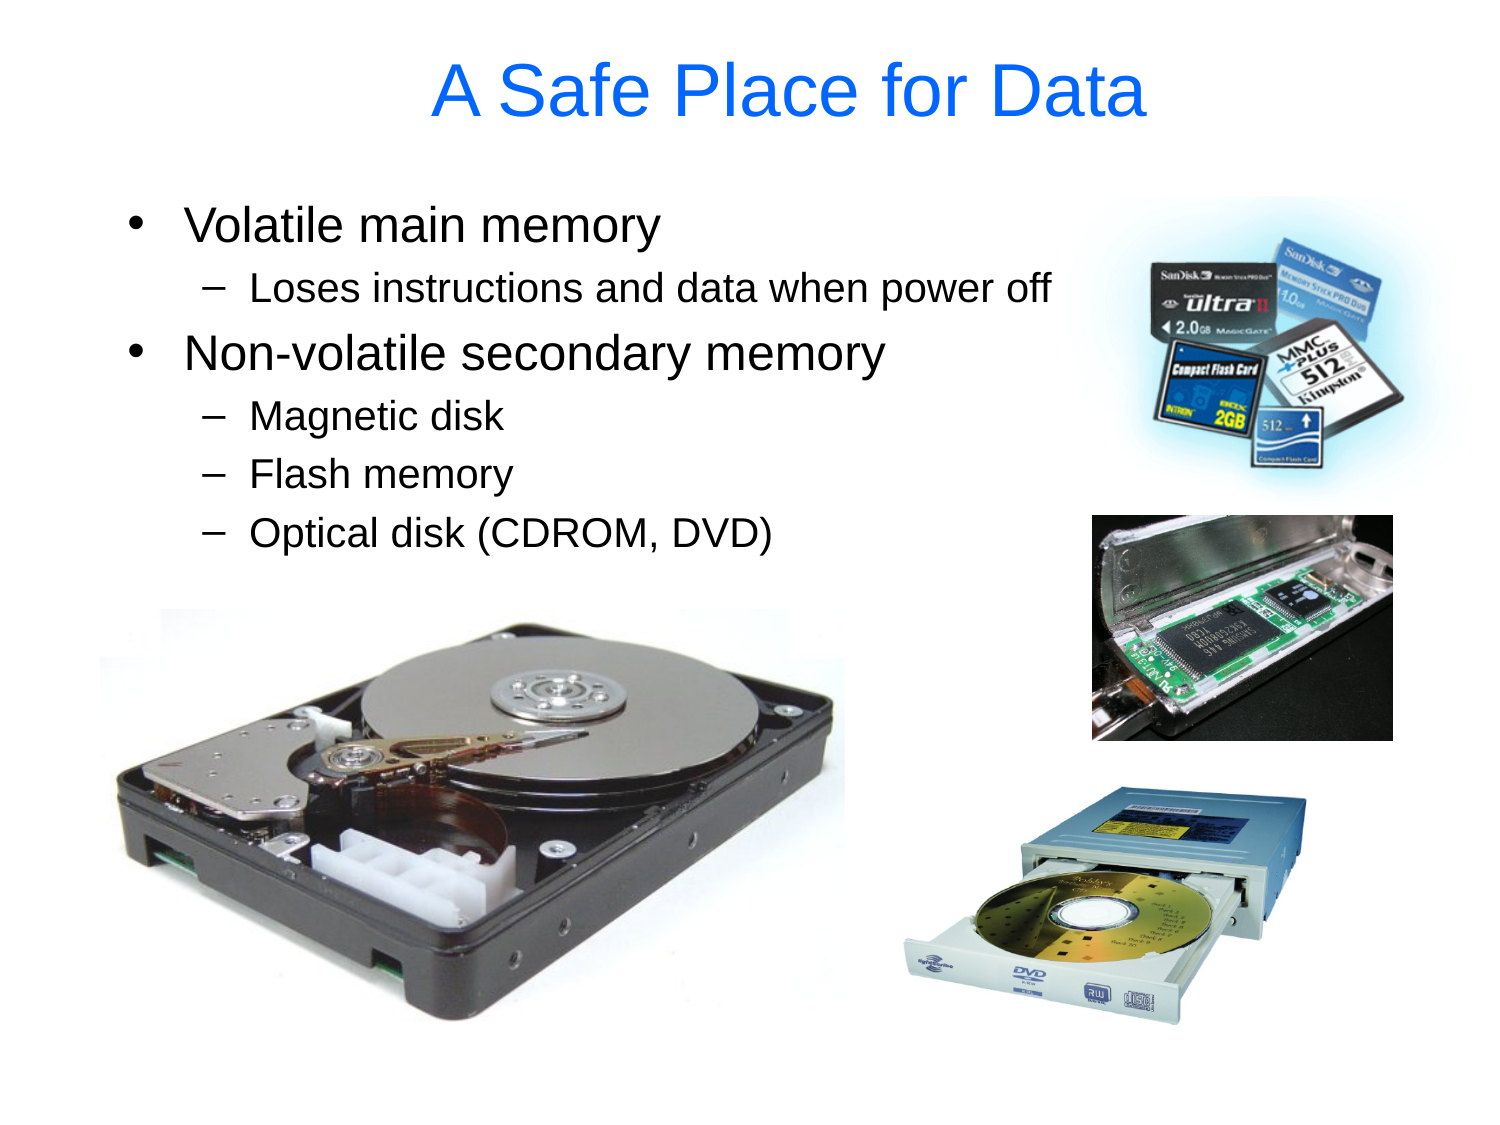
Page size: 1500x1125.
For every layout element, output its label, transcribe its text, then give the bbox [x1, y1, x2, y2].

picture [100, 609, 845, 1030]
picture [1057, 196, 1500, 741]
picture [903, 786, 1307, 1026]
title A Safe Place for Data [112, 23, 1468, 149]
list Volatile main memory Loses instructions and data when power off Non-volatile secondary memory Magnetic disk Flash memory Optical disk (CDROM, DVD) [112, 184, 1469, 592]
